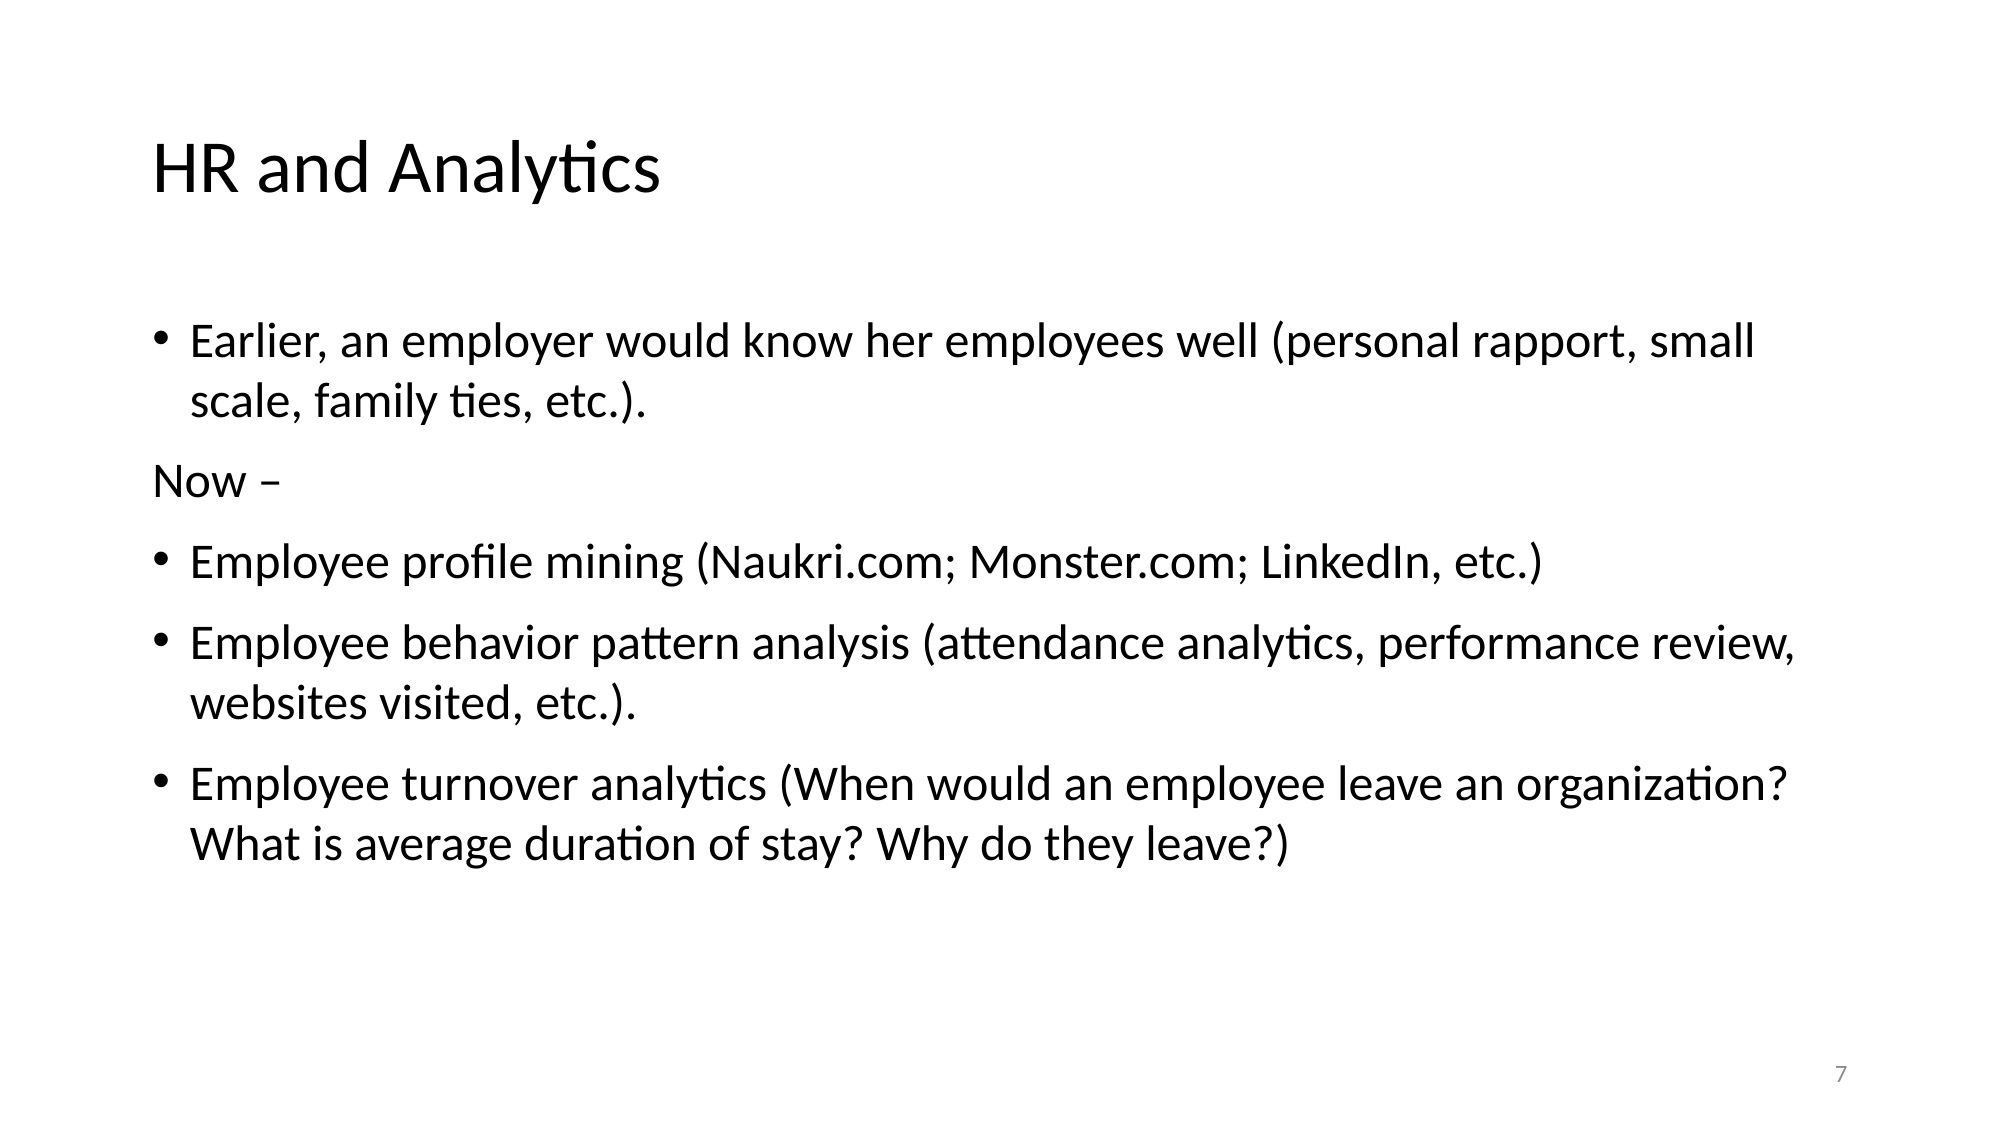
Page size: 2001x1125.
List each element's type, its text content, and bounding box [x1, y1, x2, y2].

list Earlier, an employer would know her employees well (personal rapport, small scale, family ties, etc.). Now – Employee profile mining (Naukri.com; Monster.com; LinkedIn, etc.) Employee behavior pattern analysis (attendance analytics, performance review, websites visited, etc.). Employee turnover analytics (When would an employee leave an organization? What is average duration of stay? Why do they leave?) [137, 299, 1863, 1014]
slide_number 7 [1412, 1042, 1863, 1103]
title HR and Analytics [137, 59, 1863, 278]
